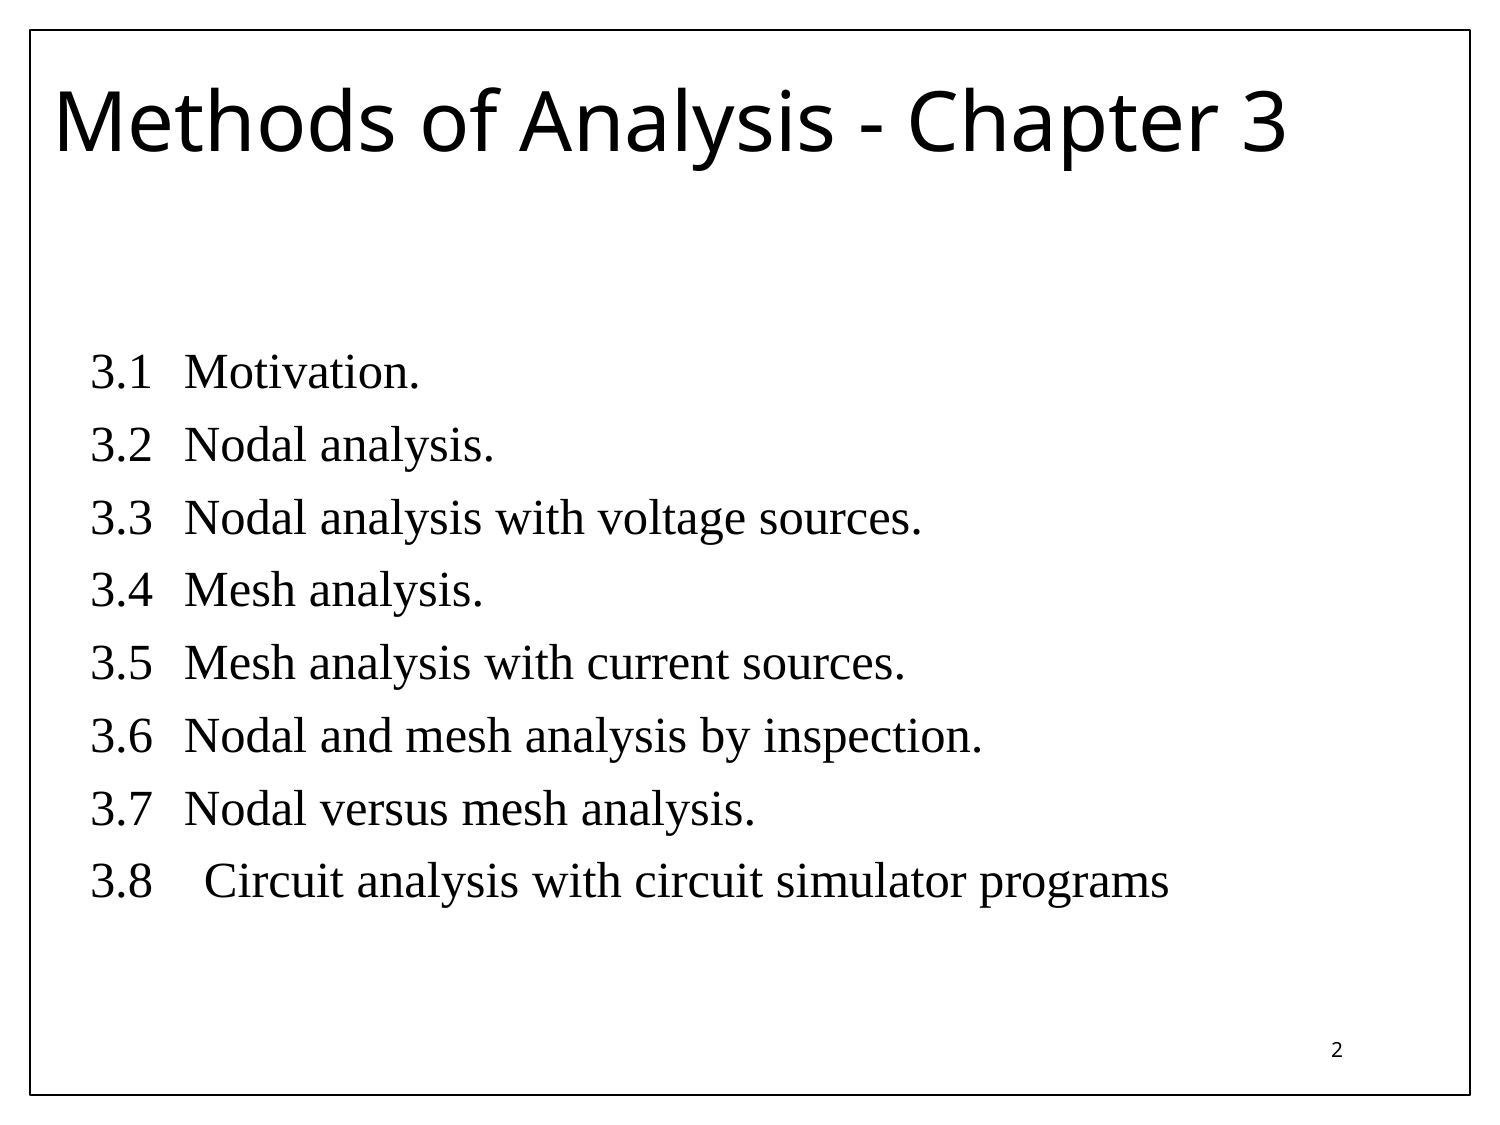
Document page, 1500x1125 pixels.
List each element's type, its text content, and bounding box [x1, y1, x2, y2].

title Methods of Analysis - Chapter 3 [37, 16, 1500, 233]
list 3.1 Motivation. 3.2 Nodal analysis. 3.3 Nodal analysis with voltage sources. 3.4 Mesh analysis. 3.5 Mesh analysis with current sources. 3.6 Nodal and mesh analysis by inspection. 3.7 Nodal versus mesh analysis. 3.8 Circuit analysis with circuit simulator programs [75, 337, 1425, 919]
slide_number 2 [1147, 1020, 1358, 1081]
